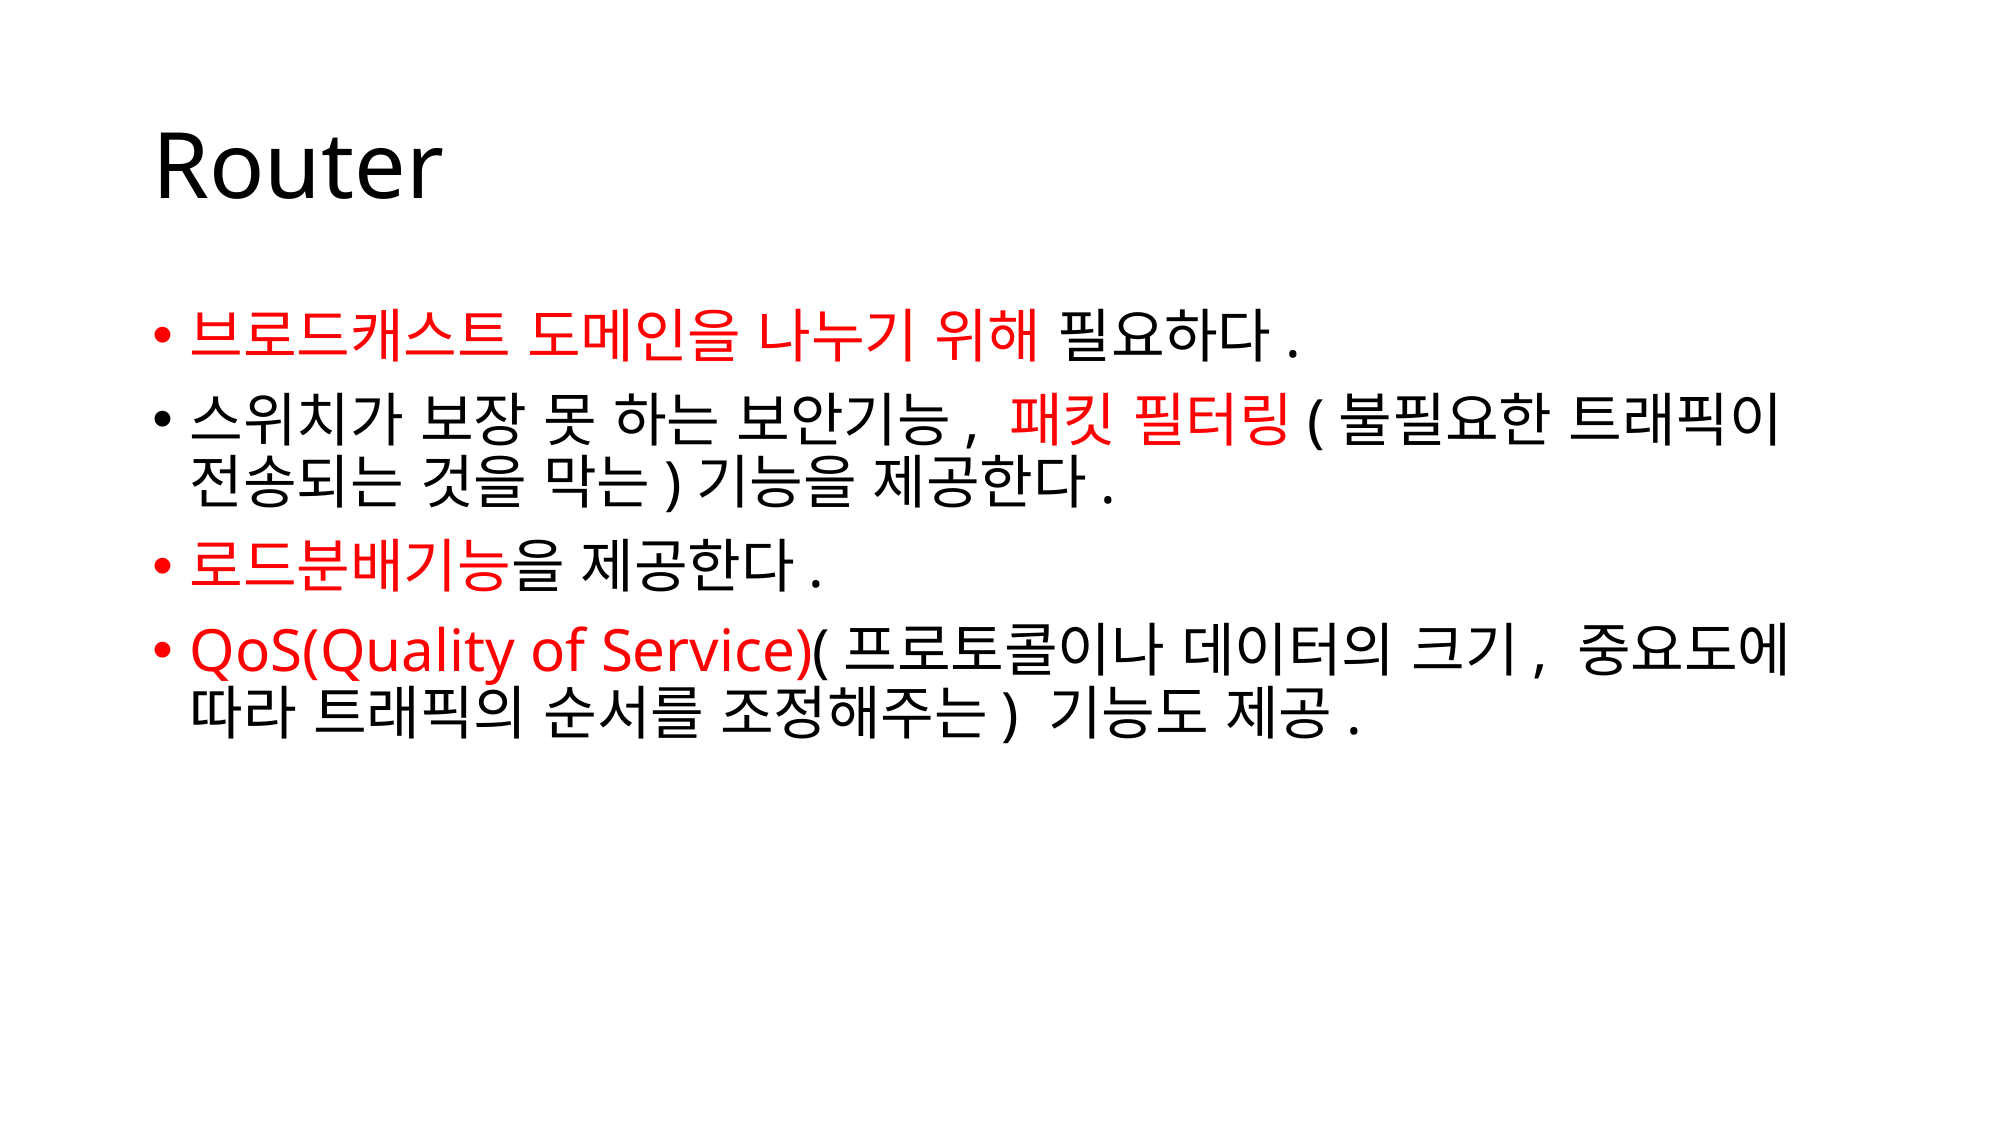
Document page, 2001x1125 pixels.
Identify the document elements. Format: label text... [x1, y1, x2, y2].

title Router [137, 59, 1863, 278]
list 브로드캐스트 도메인을 나누기 위해 필요하다. 스위치가 보장 못 하는 보안기능, 패킷 필터링(불필요한 트래픽이 전송되는 것을 막는)기능을 제공한다. 로드분배기능을 제공한다. QoS(Quality of Service)(프로토콜이나 데이터의 크기, 중요도에 따라 트래픽의 순서를 조정해주는) 기능도 제공. [137, 299, 1863, 1014]
